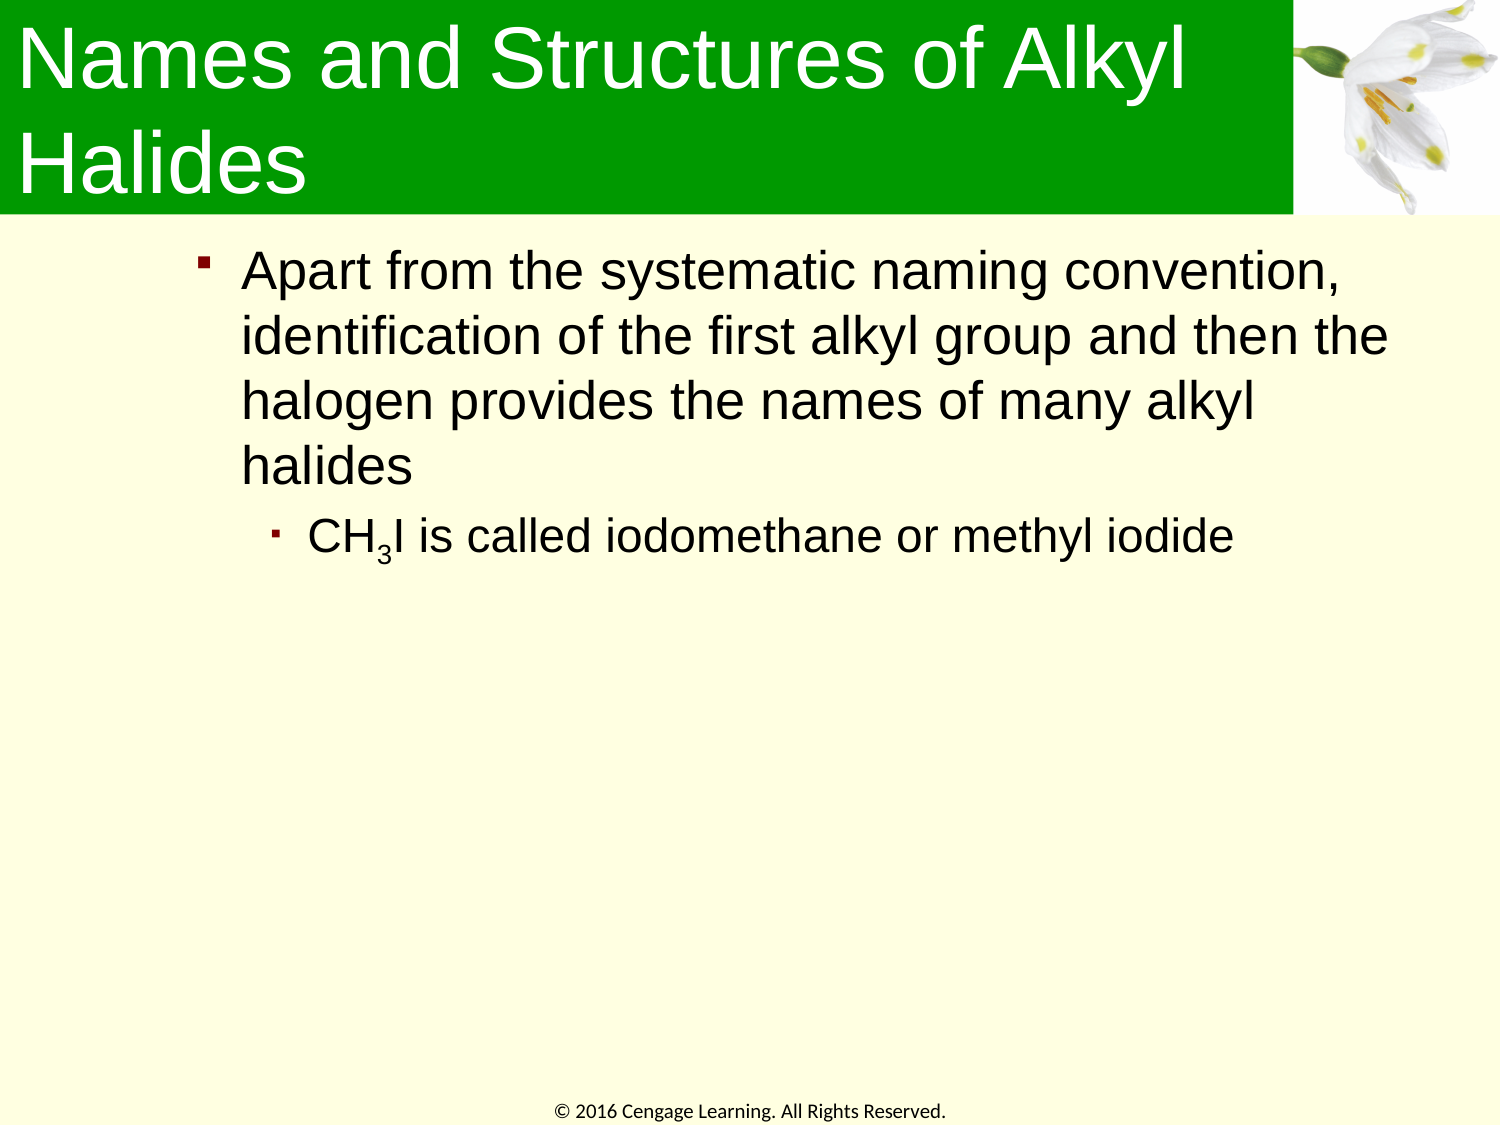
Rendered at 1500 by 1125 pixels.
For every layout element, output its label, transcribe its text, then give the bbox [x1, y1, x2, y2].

list Apart from the systematic naming convention, identification of the first alkyl group and then the halogen provides the names of many alkyl halides CH3I is called iodomethane or methyl iodide [103, 227, 1450, 1065]
title Names and Structures of Alkyl Halides [0, 0, 1288, 213]
picture [1293, 0, 1500, 215]
